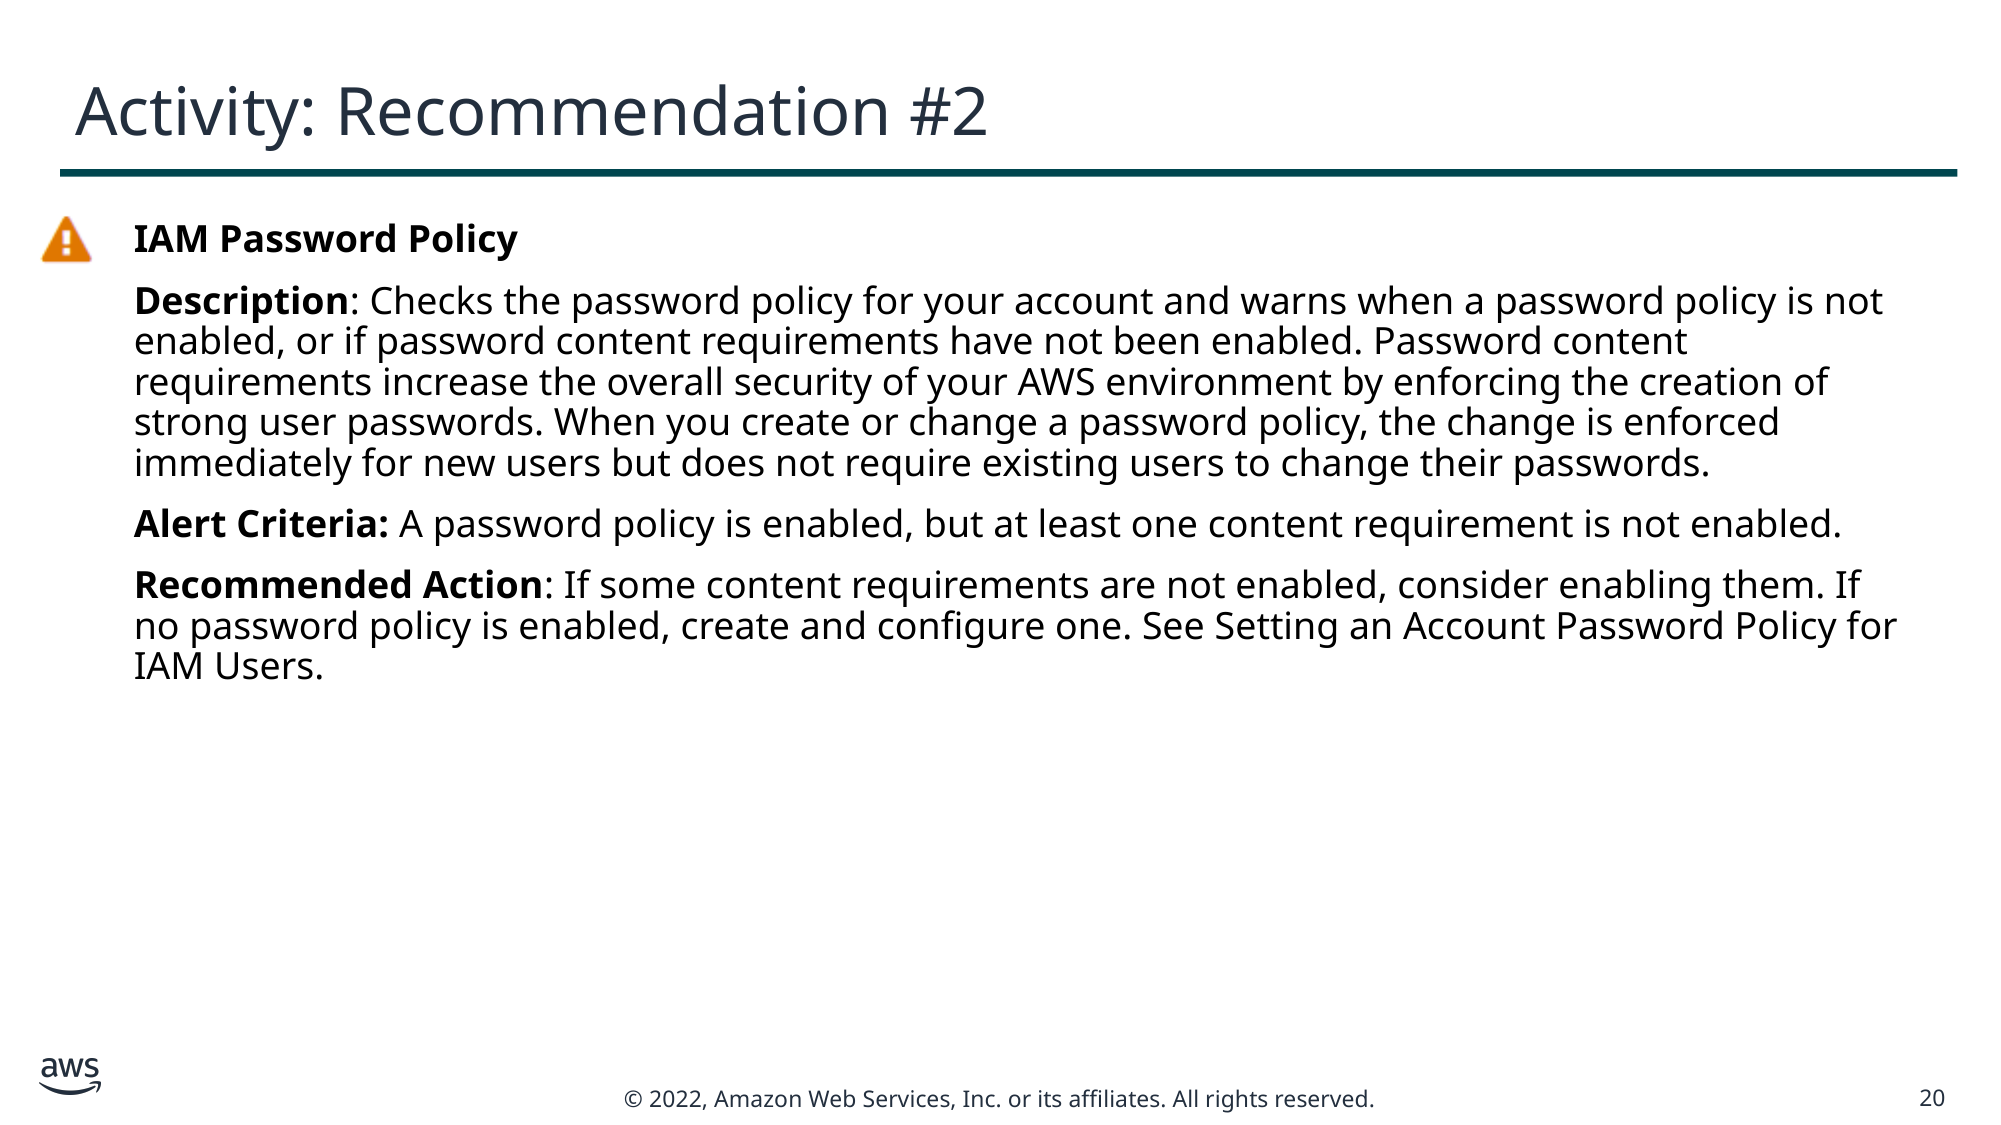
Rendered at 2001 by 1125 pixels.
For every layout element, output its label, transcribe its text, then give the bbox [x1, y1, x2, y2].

title Activity: Recommendation #2 [60, 49, 1958, 170]
picture [39, 1058, 101, 1095]
slide_number 20 [1881, 1077, 1961, 1121]
picture [37, 211, 100, 272]
text_box IAM Password Policy Description: Checks the password policy for your account and warns when a password policy is not enabled, or if password content requirements have not been enabled. Password content requirements increase the overall security of your AWS environment by enforcing the creation of strong user passwords. When you create or change a password policy, the change is enforced immediately for new users but does not require existing users to change their passwords. Alert Criteria: A password policy is enabled, but at least one content requirement is not enabled. Recommended Action: If some content requirements are not enabled, consider enabling them. If no password policy is enabled, create and configure one. See Setting an Account Password Policy for IAM Users. [118, 213, 1932, 642]
